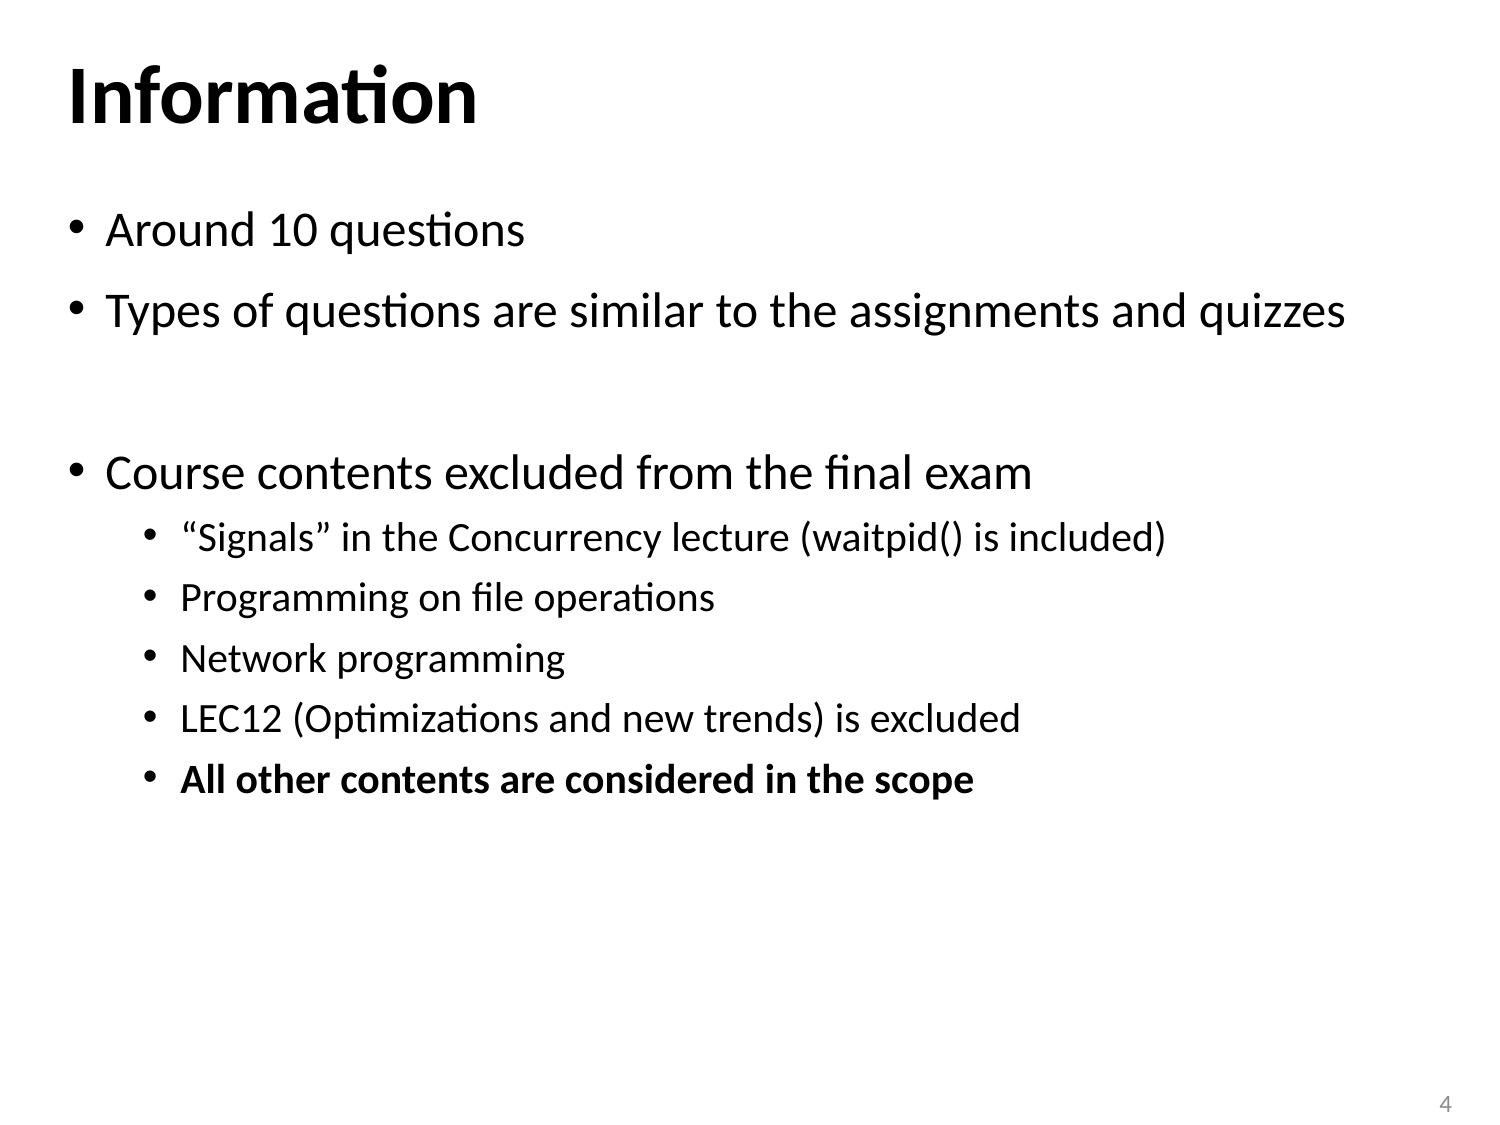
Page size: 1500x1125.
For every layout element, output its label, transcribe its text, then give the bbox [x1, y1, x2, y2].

title Information [52, 27, 1447, 166]
list Around 10 questions Types of questions are similar to the assignments and quizzes Course contents excluded from the final exam “Signals” in the Concurrency lecture (waitpid() is included) Programming on file operations Network programming LEC12 (Optimizations and new trends) is excluded All other contents are considered in the scope [52, 189, 1447, 1064]
slide_number 4 [1390, 1079, 1468, 1125]
